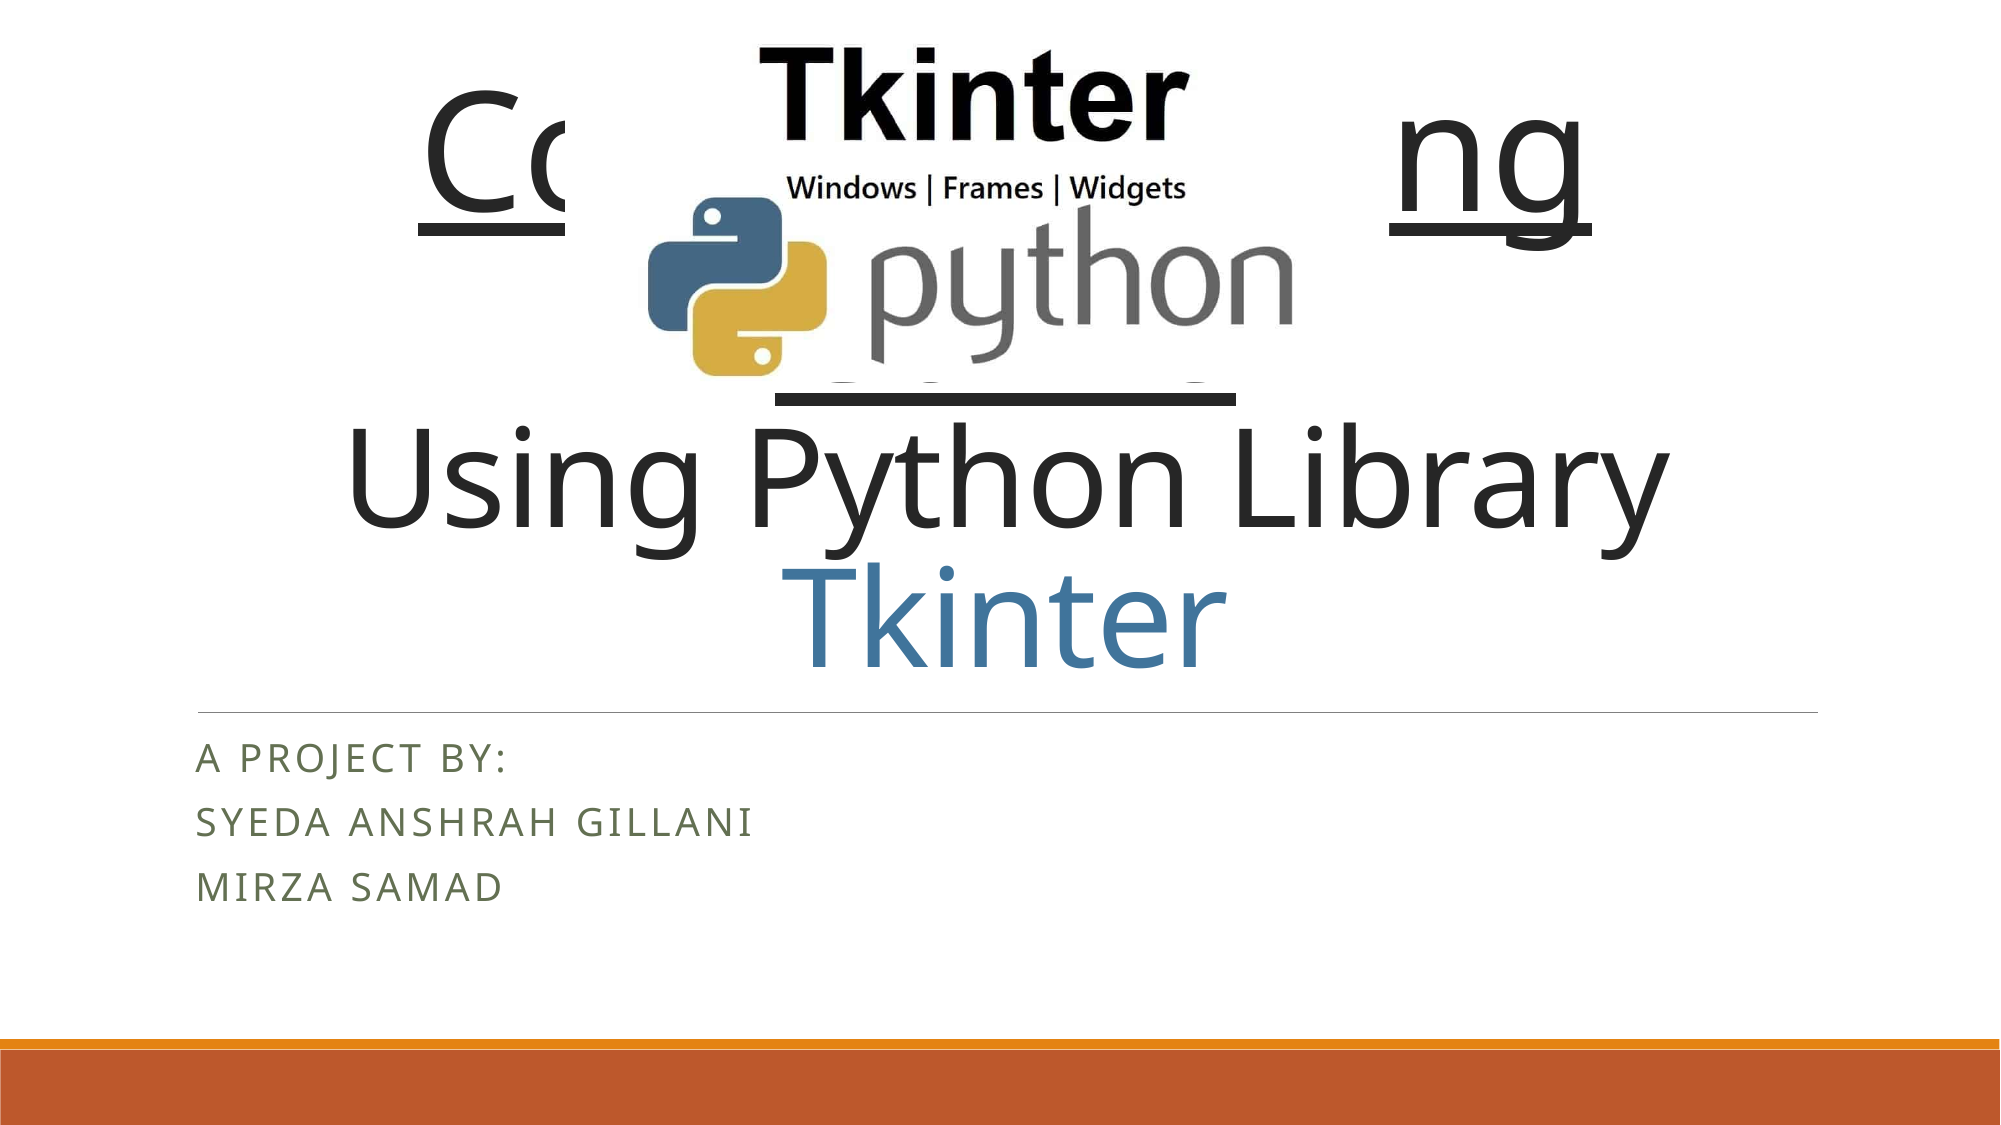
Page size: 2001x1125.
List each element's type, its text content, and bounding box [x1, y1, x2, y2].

subtitle A project by: Syeda anshrah gillani MIRZA SAMAD [180, 730, 1831, 919]
title Color Guessing Game Using Python Library Tkinter [180, 366, 1831, 703]
picture [560, 40, 1390, 382]
